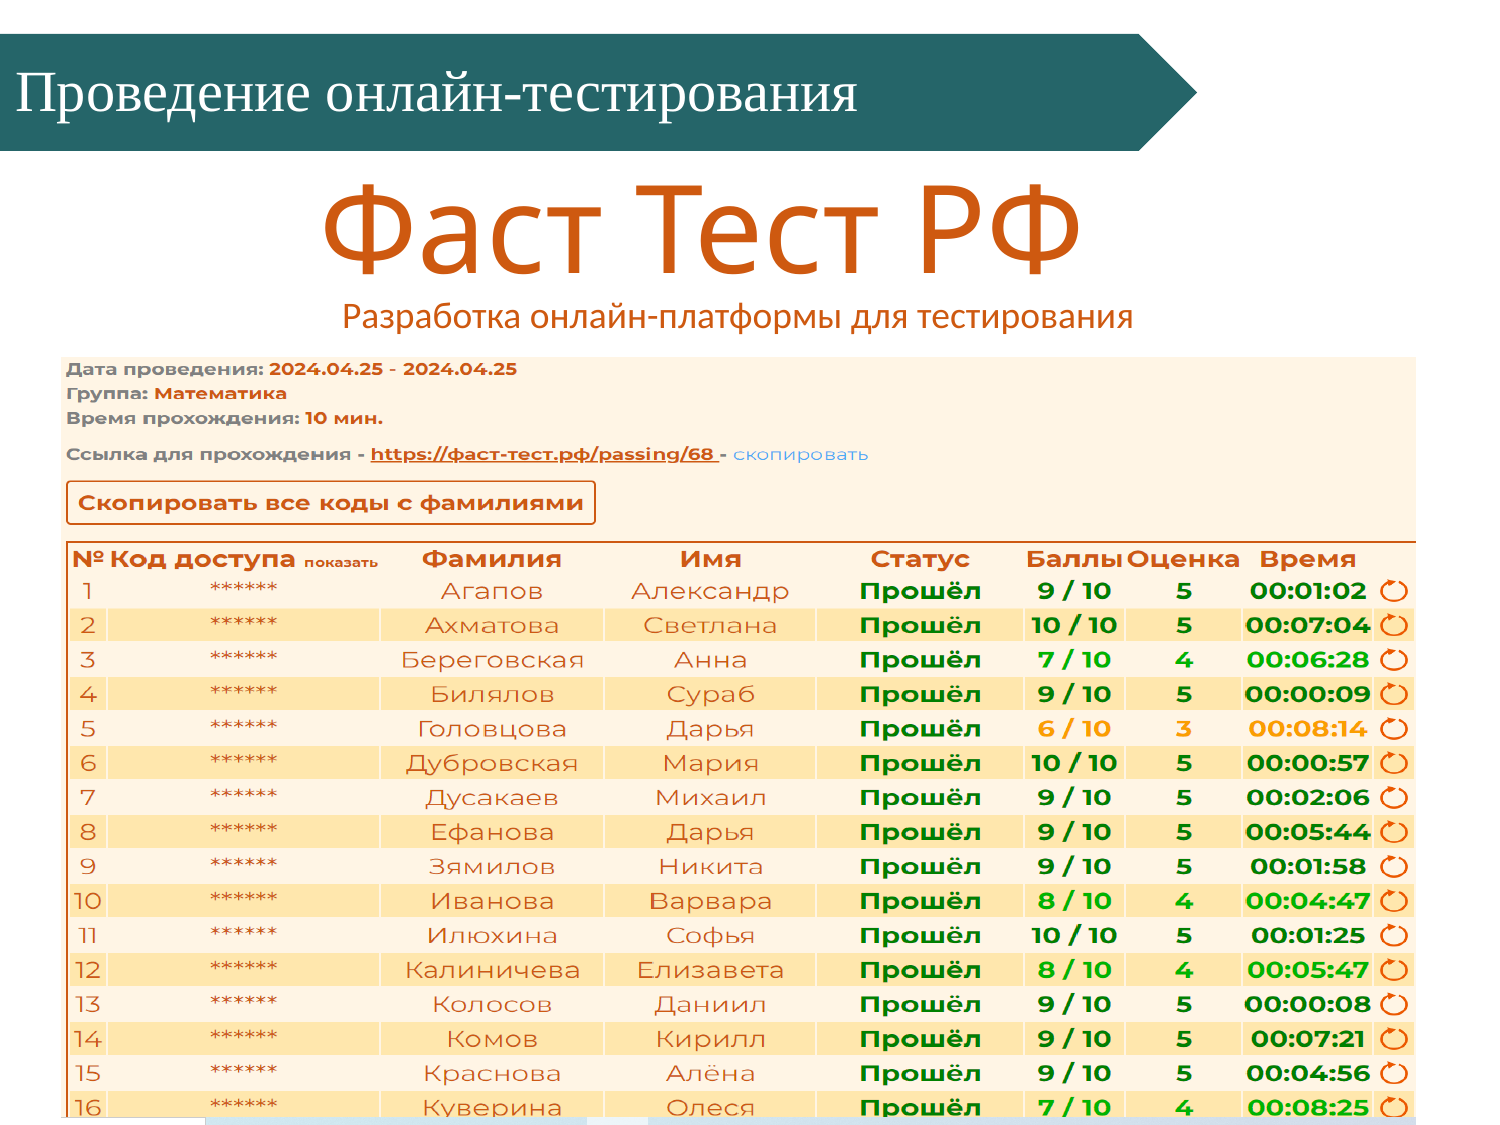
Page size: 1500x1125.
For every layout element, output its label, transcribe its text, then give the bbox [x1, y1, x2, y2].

title Фаст Тест РФ [197, 159, 1207, 288]
text_box Проведение онлайн-тестирования [0, 32, 1199, 152]
subtitle Разработка онлайн-платформы для тестирования [175, 288, 1301, 345]
picture [61, 357, 1416, 1125]
